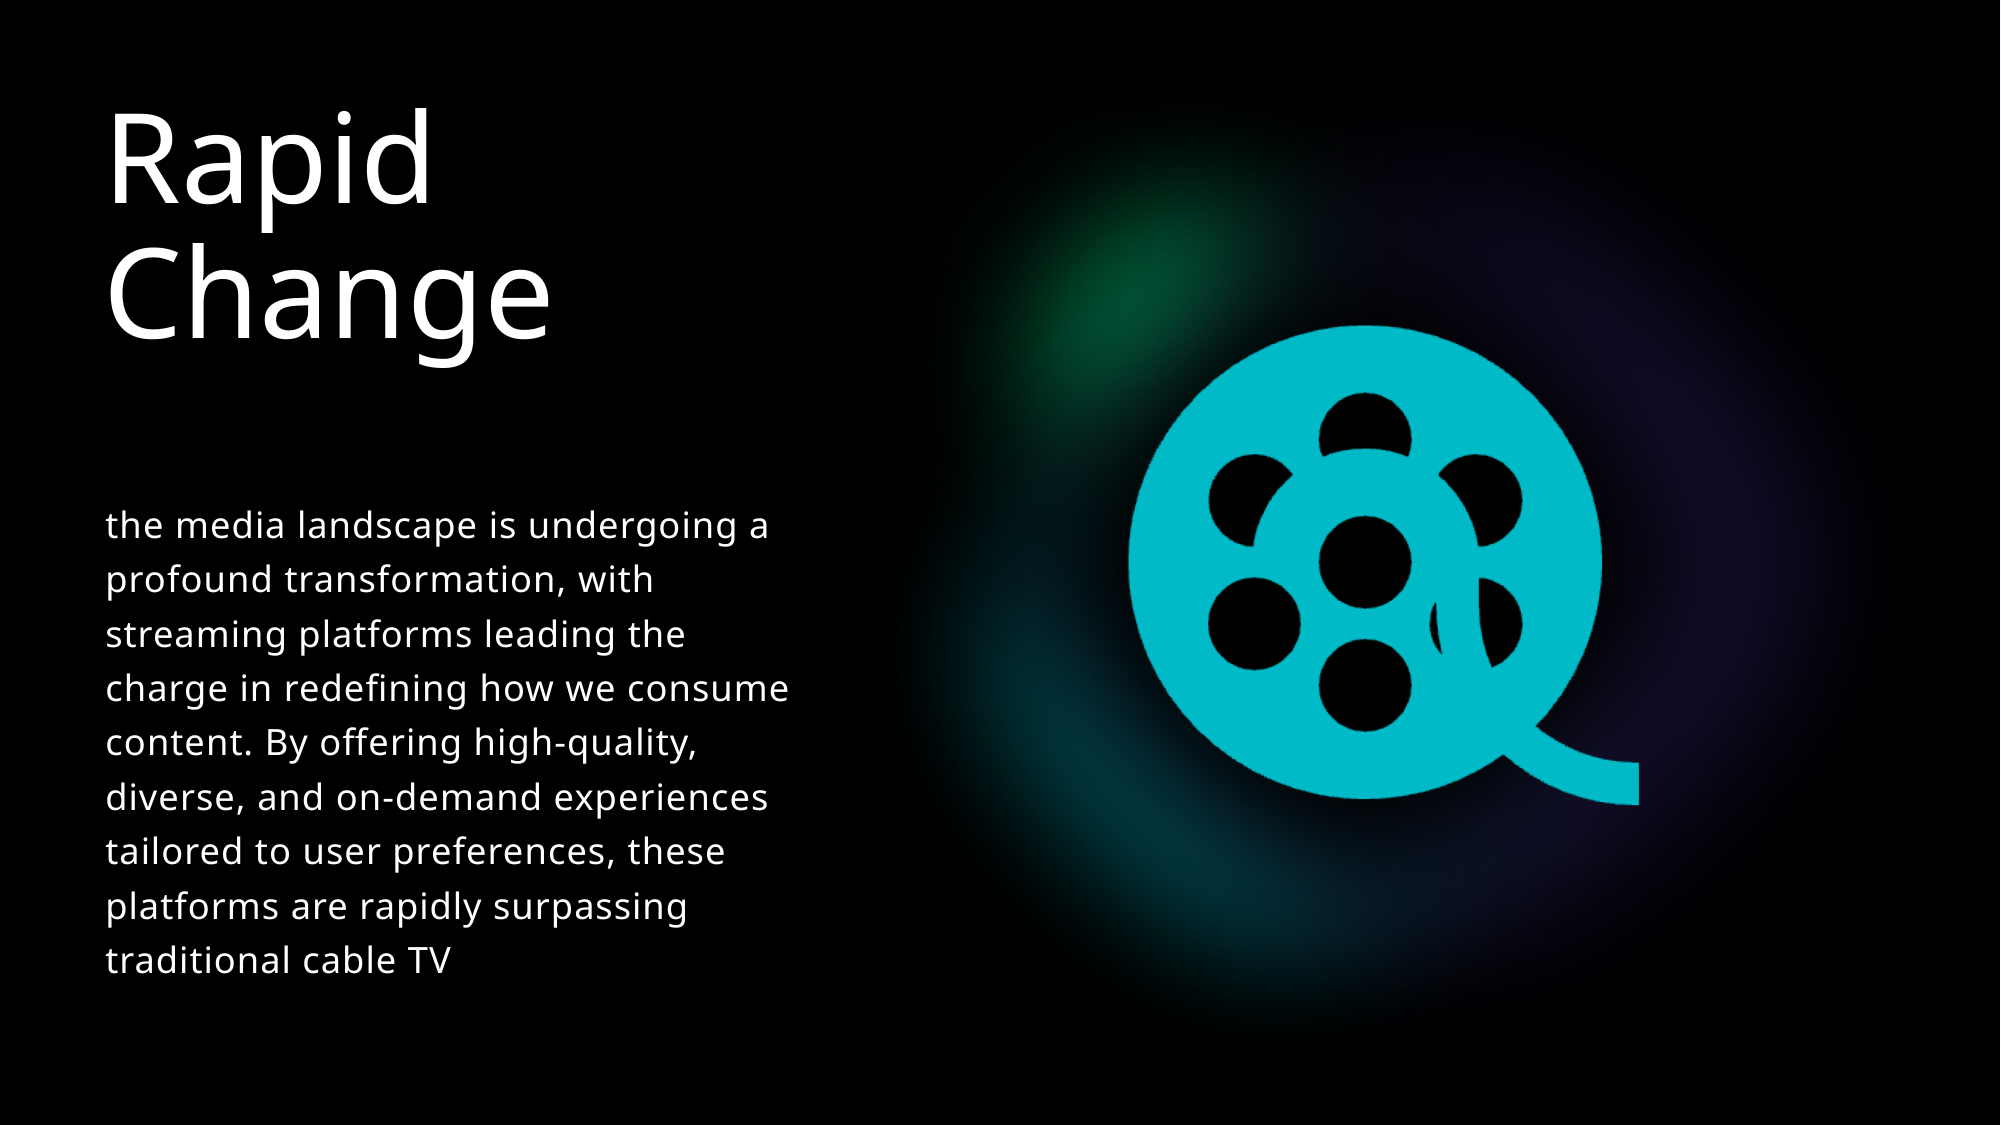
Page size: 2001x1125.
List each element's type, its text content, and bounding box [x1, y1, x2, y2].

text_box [807, 0, 2000, 1125]
title Rapid Change [88, 88, 807, 447]
list the media landscape is undergoing a profound transformation, with streaming platforms leading the charge in redefining how we consume content. By offering high-quality, diverse, and on-demand experiences tailored to user preferences, these platforms are rapidly surpassing traditional cable TV [90, 483, 807, 1035]
text_box [0, 0, 807, 1125]
picture [1070, 267, 1661, 858]
